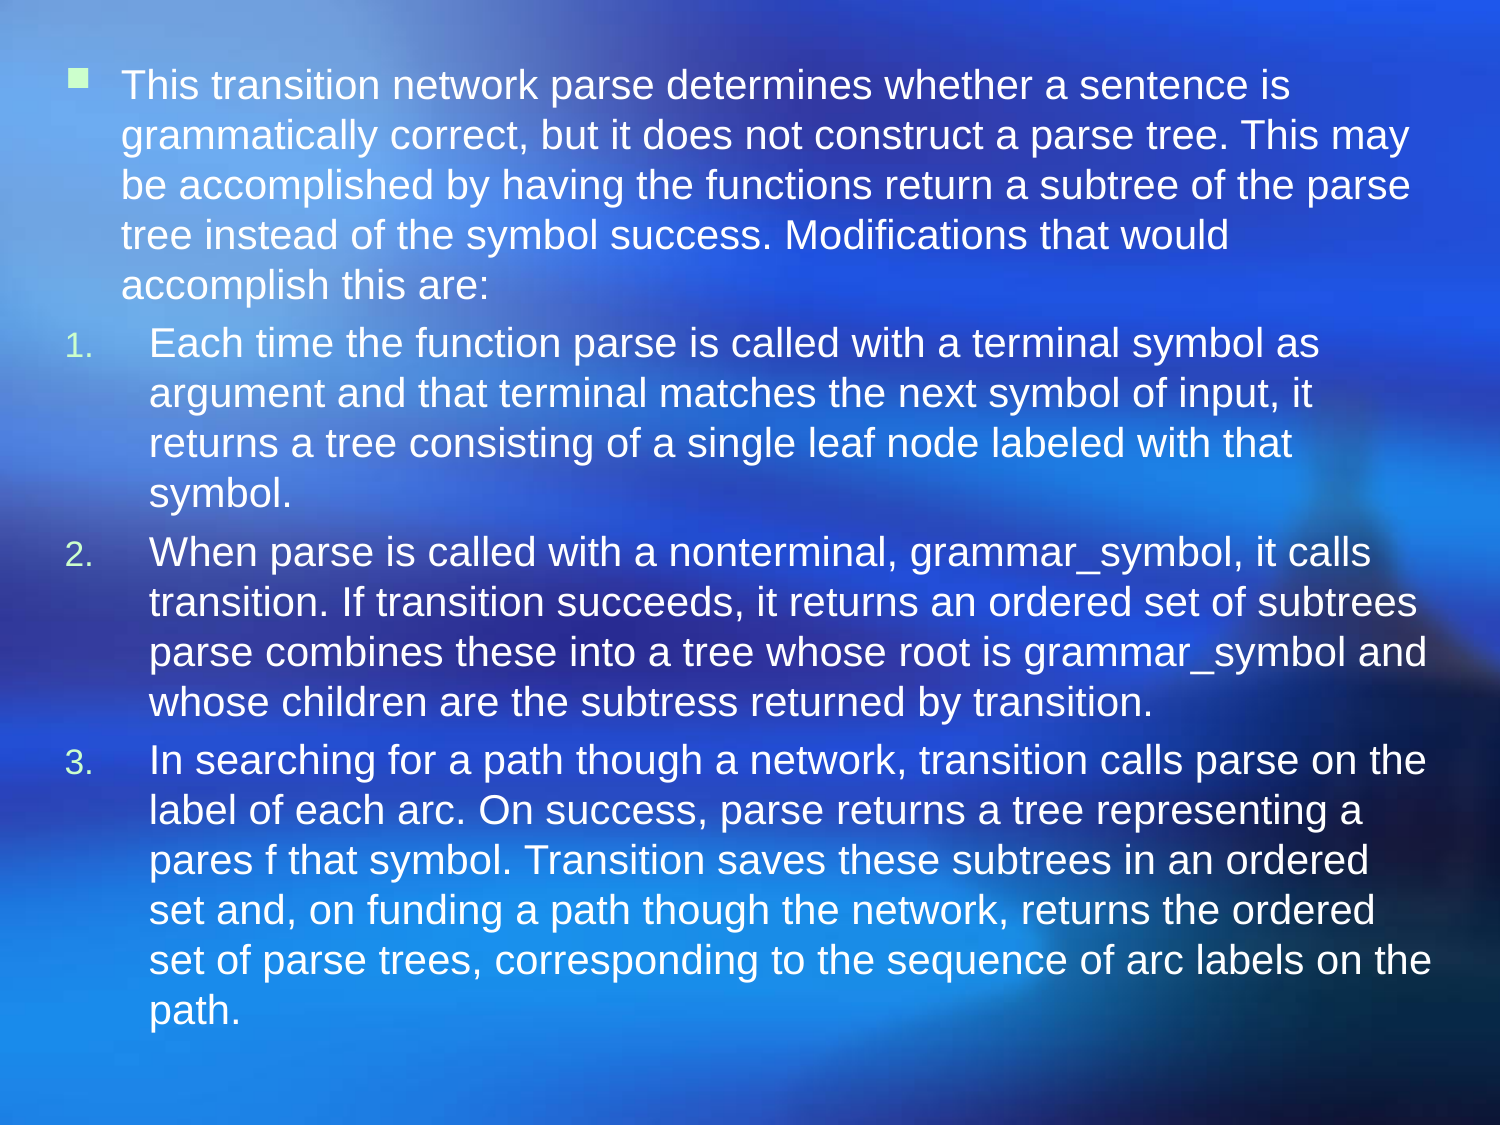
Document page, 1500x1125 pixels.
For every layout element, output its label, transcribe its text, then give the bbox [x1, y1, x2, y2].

list This transition network parse determines whether a sentence is grammatically correct, but it does not construct a parse tree. This may be accomplished by having the functions return a subtree of the parse tree instead of the symbol success. Modifications that would accomplish this are: Each time the function parse is called with a terminal symbol as argument and that terminal matches the next symbol of input, it returns a tree consisting of a single leaf node labeled with that symbol. When parse is called with a nonterminal, grammar_symbol, it calls transition. If transition succeeds, it returns an ordered set of subtrees parse combines these into a tree whose root is grammar_symbol and whose children are the subtress returned by transition. In searching for a path though a network, transition calls parse on the label of each arc. On success, parse returns a tree representing a pares f that symbol. Transition saves these subtrees in an ordered set and, on funding a path though the network, returns the ordered set of parse trees, corresponding to the sequence of arc labels on the path. [49, 49, 1451, 1001]
picture [0, 0, 1500, 1125]
